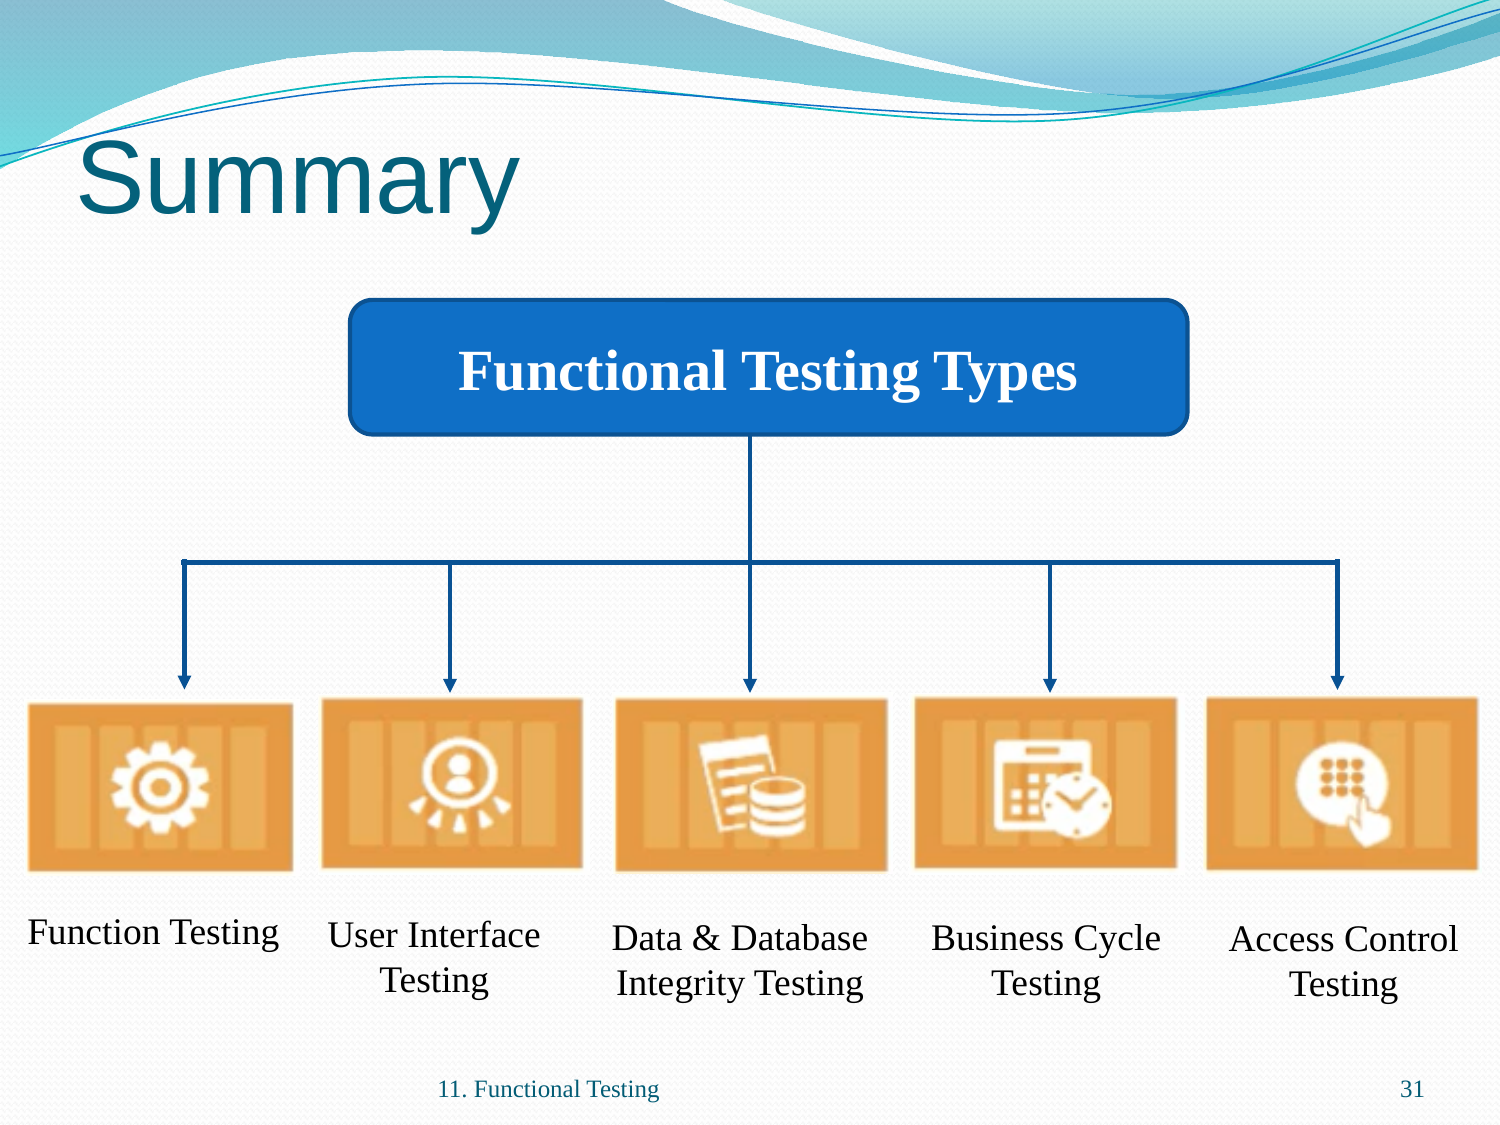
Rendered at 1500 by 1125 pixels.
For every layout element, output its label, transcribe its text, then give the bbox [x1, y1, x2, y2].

picture [1202, 695, 1482, 878]
title Summary [75, 99, 1425, 235]
picture [909, 704, 1185, 876]
text_box Functional Testing Types [347, 297, 1190, 433]
text_box Access Control Testing [1199, 906, 1488, 1011]
text_box Data & Database Integrity Testing [587, 905, 893, 1010]
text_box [180, 434, 1338, 694]
slide_number 31 [1299, 1042, 1425, 1103]
picture [612, 704, 894, 874]
footer 11. Functional Testing [437, 1042, 988, 1103]
text_box Business Cycle Testing [902, 905, 1190, 1010]
picture [24, 698, 301, 876]
picture [318, 704, 590, 875]
text_box Function Testing [12, 899, 300, 960]
text_box User Interface Testing [290, 903, 578, 1008]
